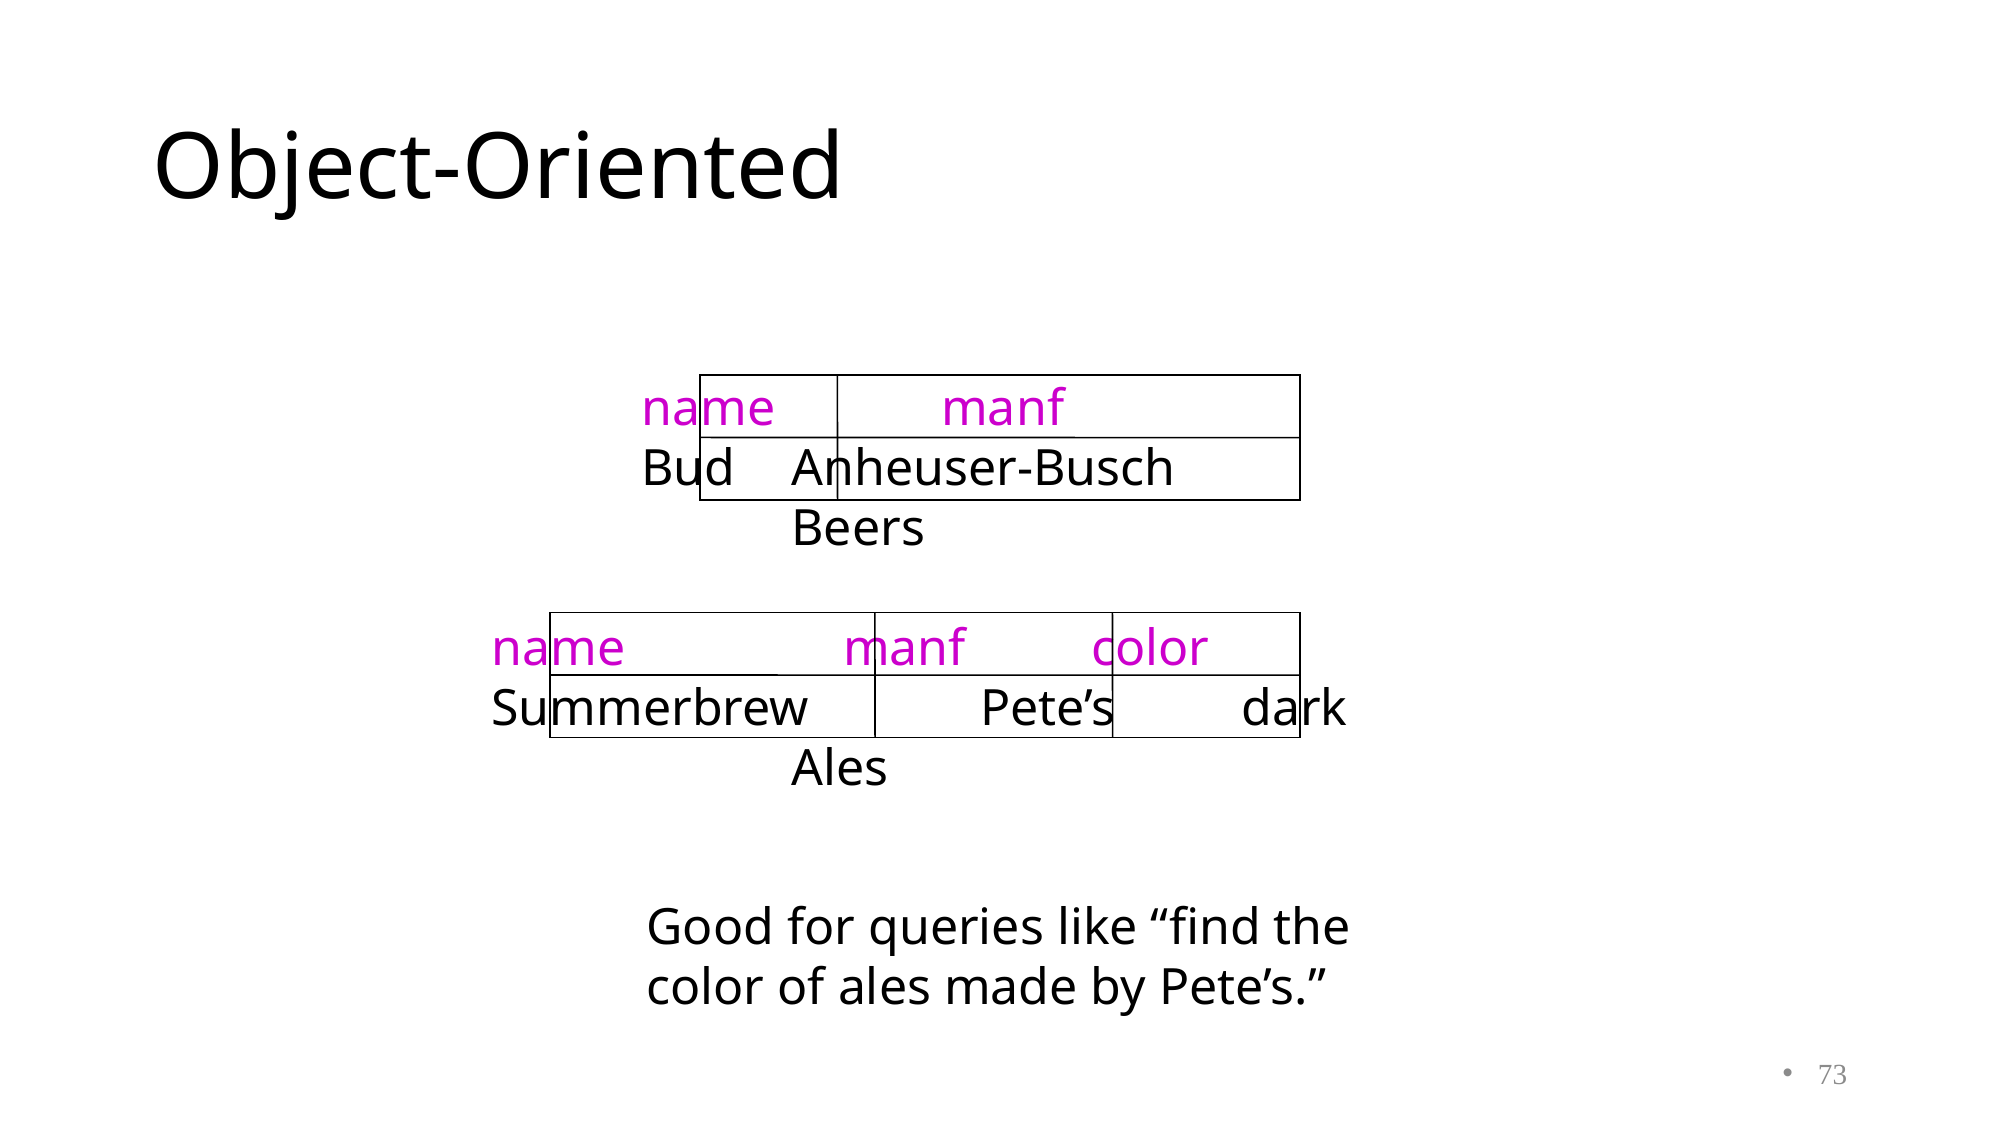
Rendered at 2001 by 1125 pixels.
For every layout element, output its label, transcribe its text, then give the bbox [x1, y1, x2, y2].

text_box [699, 375, 837, 437]
text_box [1113, 676, 1300, 738]
text_box name manf Bud Anheuser-Busch Beers name manf color Summerbrew Pete’s dark Ales [476, 368, 1363, 803]
text_box [549, 676, 1112, 738]
text_box [875, 612, 1112, 675]
text_box [699, 438, 837, 500]
text_box Good for queries like “find the color of ales made by Pete’s.” [631, 887, 1367, 1023]
text_box [549, 612, 874, 675]
text_box [1113, 612, 1300, 675]
text_box [838, 375, 1300, 437]
text_box [838, 438, 1300, 500]
slide_number 73 [1412, 1042, 1863, 1103]
title Object-Oriented [137, 59, 1863, 278]
